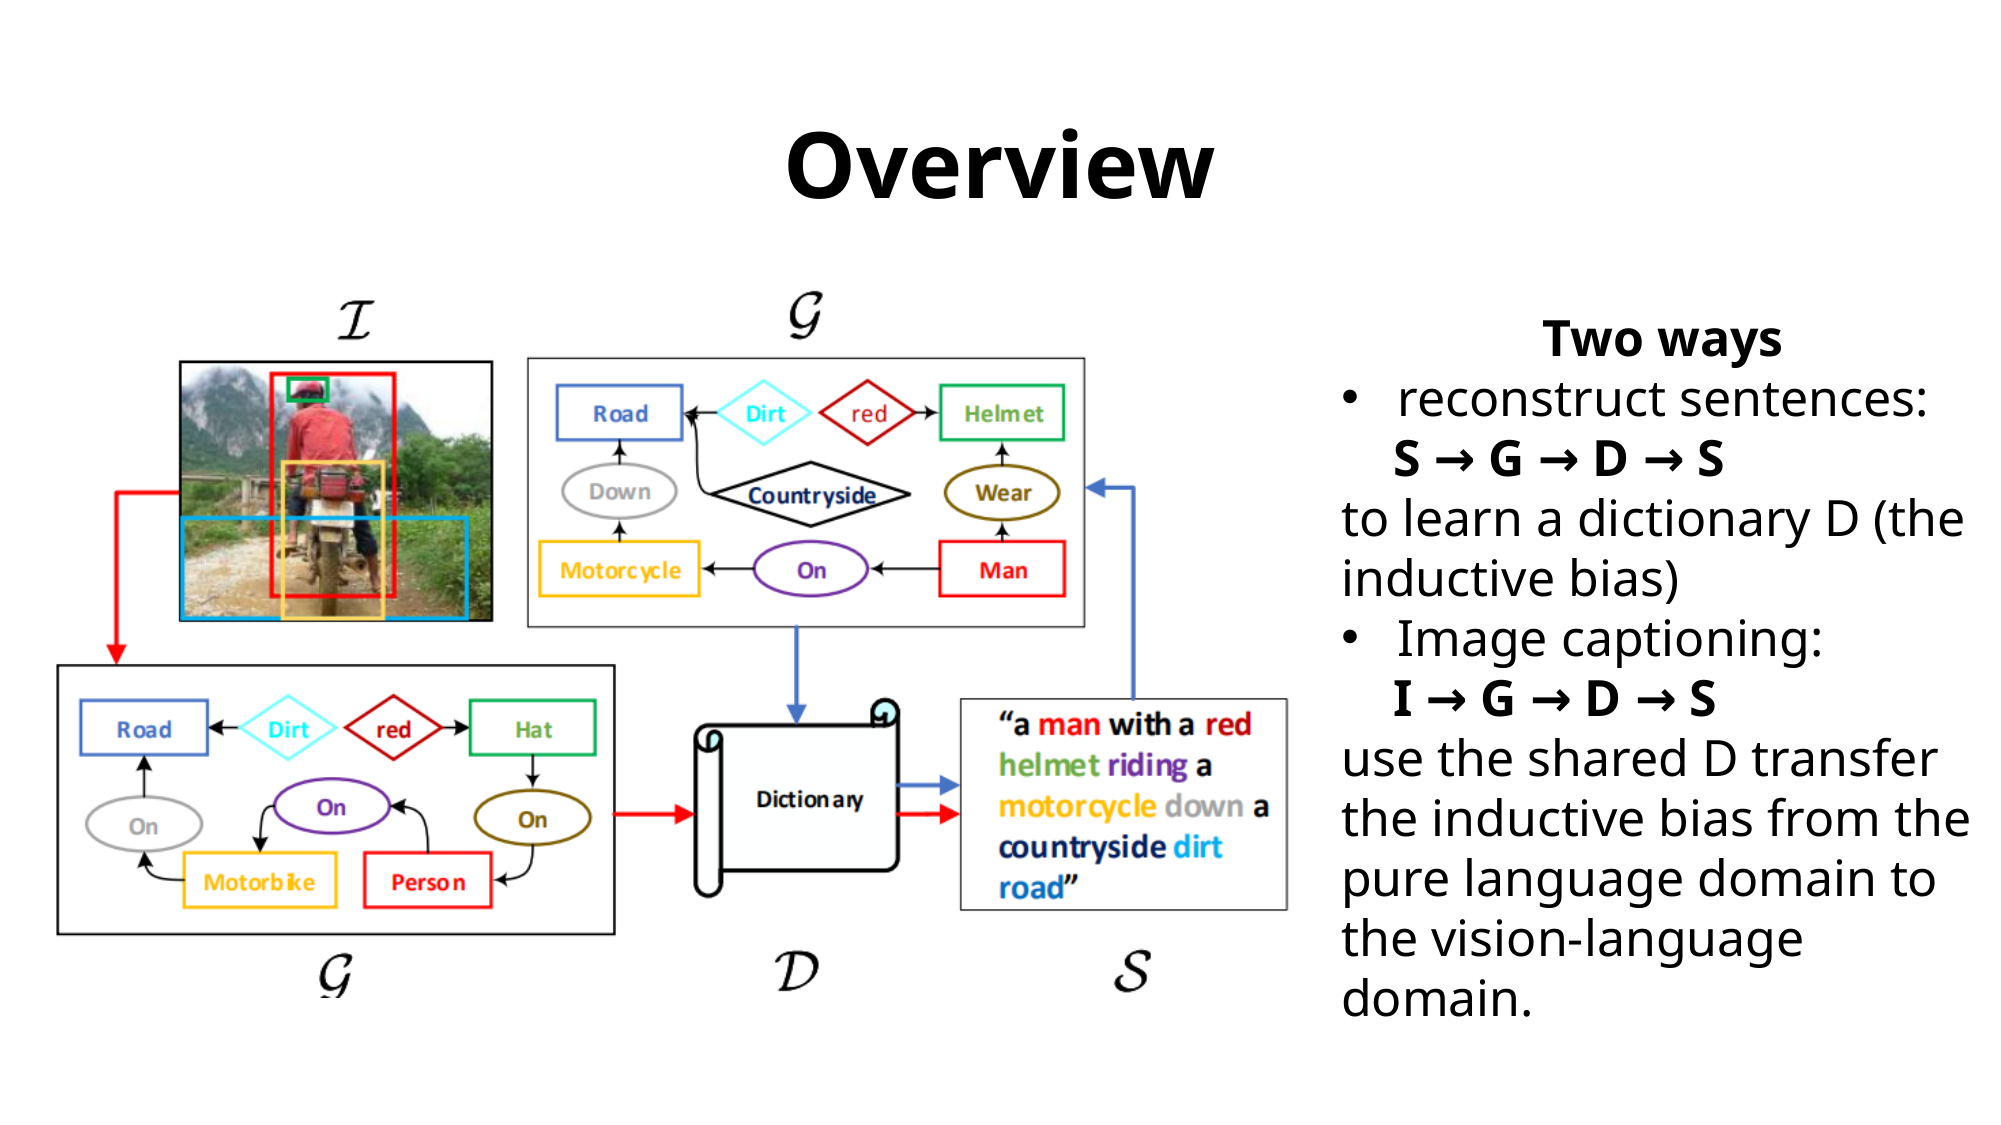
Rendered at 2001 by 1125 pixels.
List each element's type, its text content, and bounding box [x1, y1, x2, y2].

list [43, 283, 1302, 998]
text_box Two ways reconstruct sentences: S → G → D → S to learn a dictionary D (the inductive bias) Image captioning: I → G → D → S use the shared D transfer the inductive bias from the pure language domain to the vision-language domain. [1326, 299, 2000, 1035]
title Overview [137, 59, 1863, 278]
